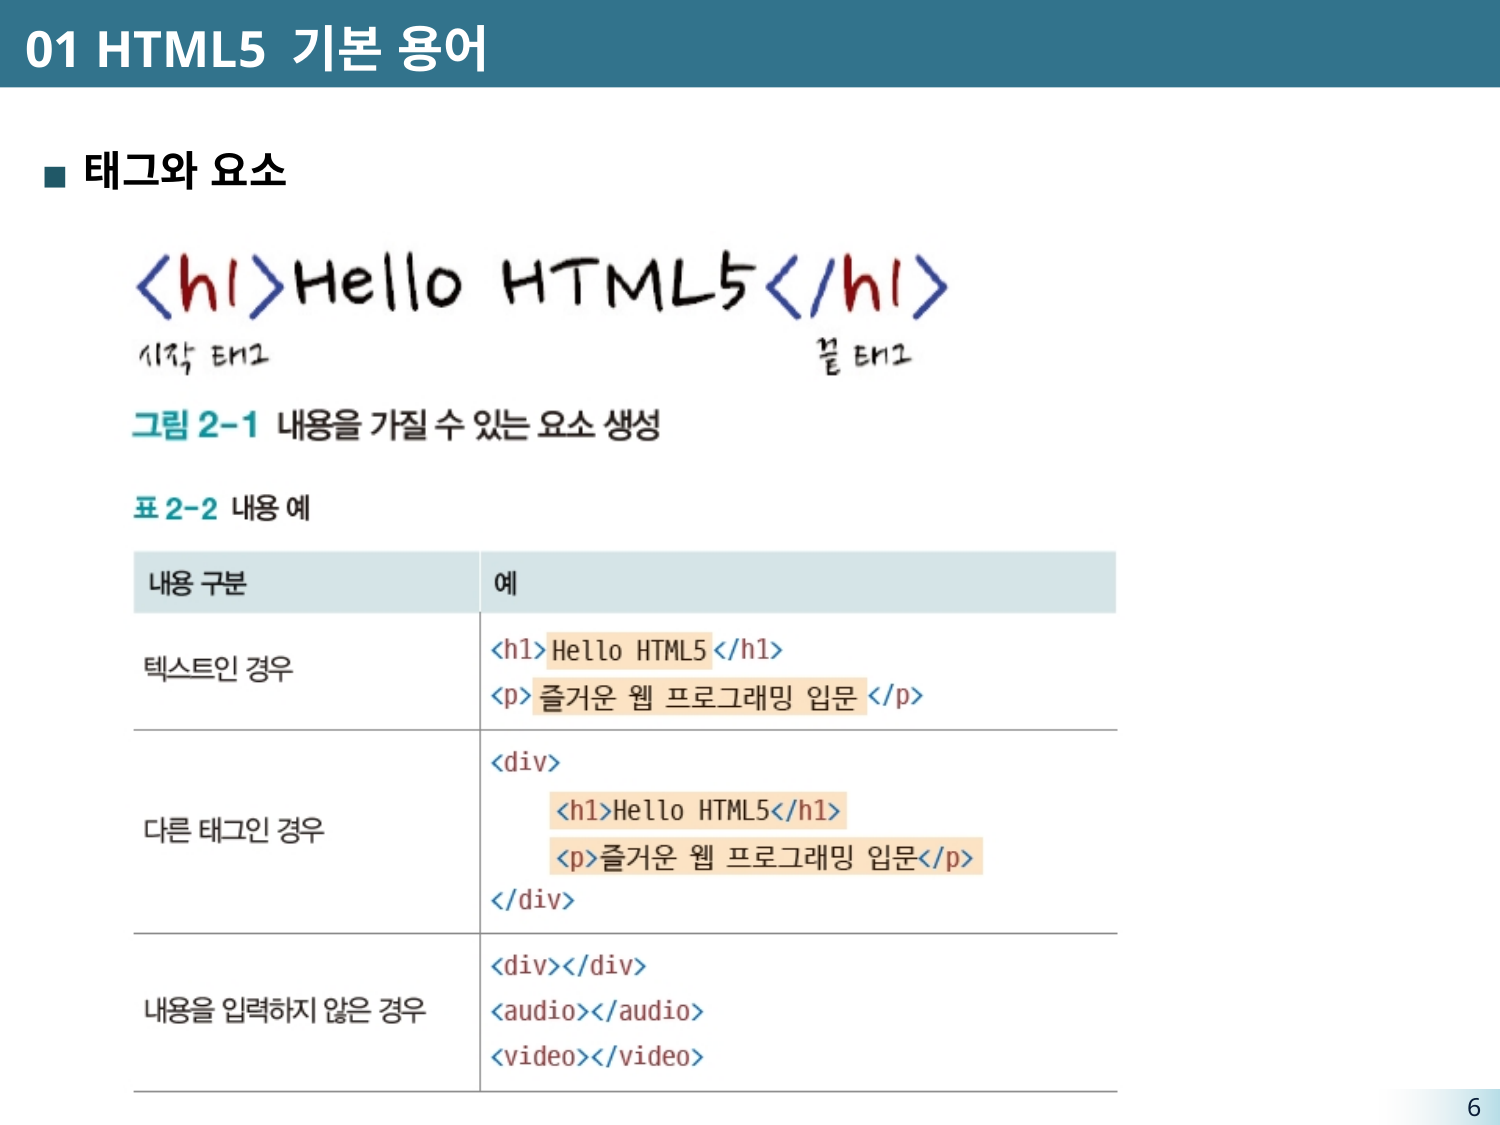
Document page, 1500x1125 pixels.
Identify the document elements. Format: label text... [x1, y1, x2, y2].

picture [123, 479, 1136, 1113]
title 01 HTML5 기본 용어 [10, 8, 1288, 87]
list 태그와 요소 [10, 126, 1481, 1057]
picture [111, 231, 966, 462]
